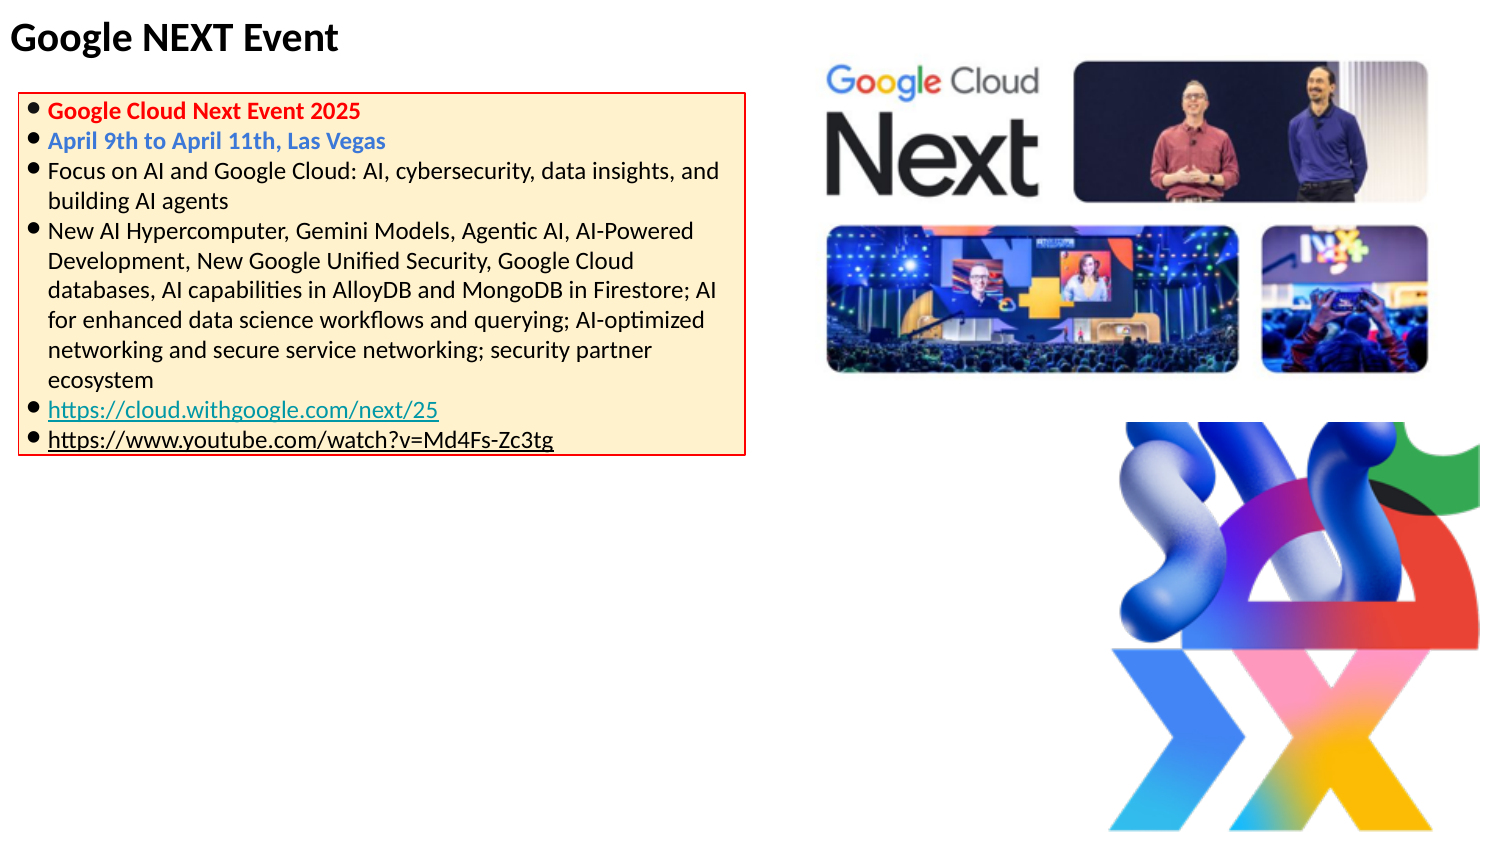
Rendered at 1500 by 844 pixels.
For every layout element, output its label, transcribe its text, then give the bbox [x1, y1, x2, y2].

picture [1048, 421, 1480, 832]
text_box Google Cloud Next Event 2025 April 9th to April 11th, Las Vegas Focus on AI and Google Cloud: AI, cybersecurity, data insights, and building AI agents New AI Hypercomputer, Gemini Models, Agentic AI, AI-Powered Development, New Google Unified Security, Google Cloud databases, AI capabilities in AlloyDB and MongoDB in Firestore; AI for enhanced data science workflows and querying; AI-optimized networking and secure service networking; security partner ecosystem https://cloud.withgoogle.com/next/25 https://www.youtube.com/watch?v=Md4Fs-Zc3tg [18, 92, 746, 456]
text_box Google NEXT Event [9, 8, 736, 62]
picture [774, 26, 1480, 385]
